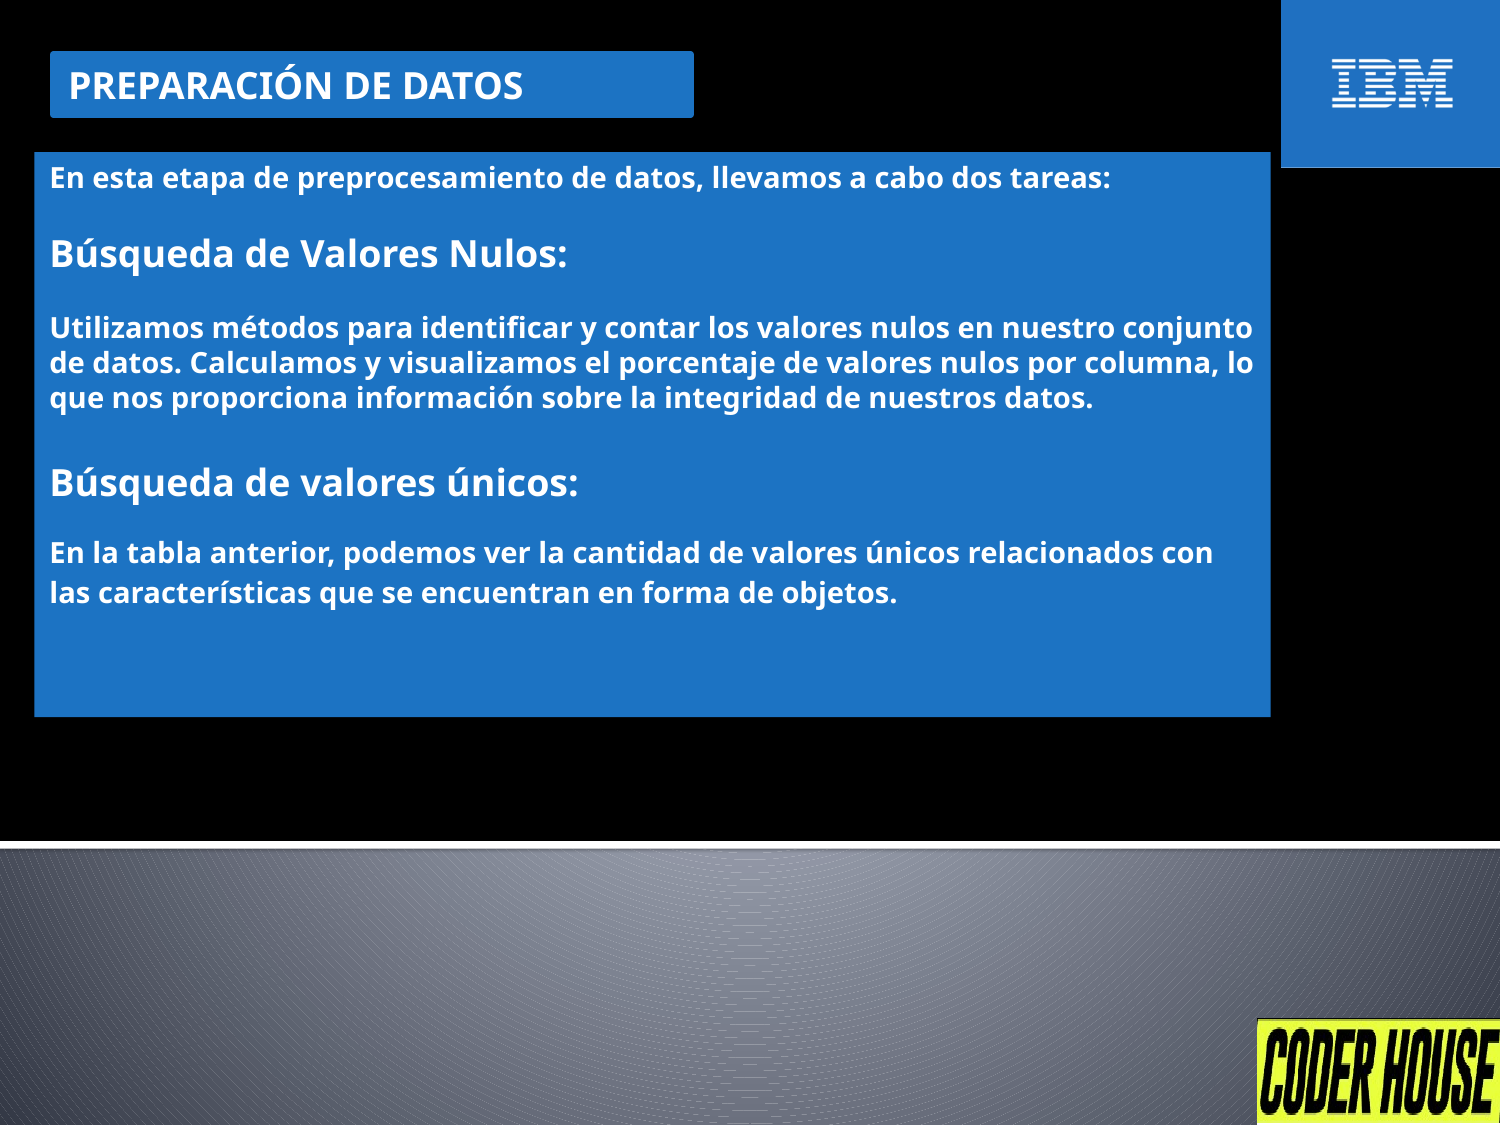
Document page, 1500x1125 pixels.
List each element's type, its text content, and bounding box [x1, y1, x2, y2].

picture [1257, 1018, 1500, 1125]
text_box En esta etapa de preprocesamiento de datos, llevamos a cabo dos tareas: Búsqueda de Valores Nulos: Utilizamos métodos para identificar y contar los valores nulos en nuestro conjunto de datos. Calculamos y visualizamos el porcentaje de valores nulos por columna, lo que nos proporciona información sobre la integridad de nuestros datos. Búsqueda de valores únicos: En la tabla anterior, podemos ver la cantidad de valores únicos relacionados con las características que se encuentran en forma de objetos. [34, 152, 1271, 718]
text_box PREPARACIÓN DE DATOS [53, 54, 691, 115]
picture [1281, 0, 1500, 168]
